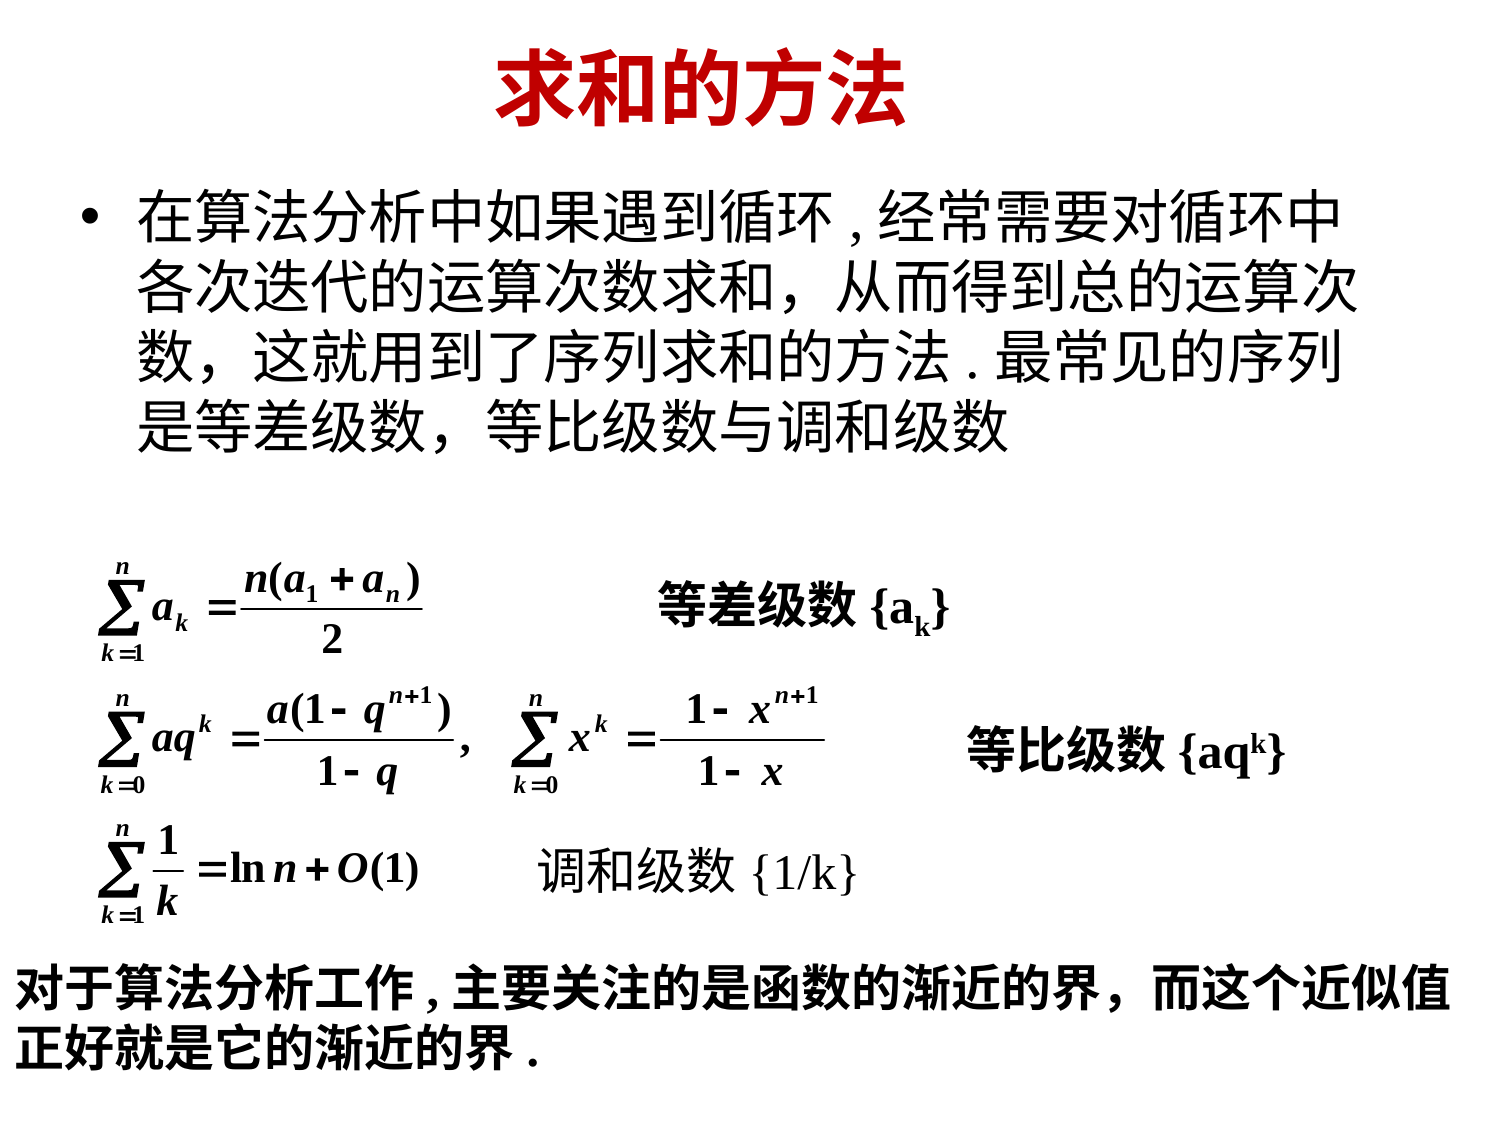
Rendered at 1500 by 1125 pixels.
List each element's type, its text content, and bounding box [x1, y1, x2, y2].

list 在算法分析中如果遇到循环,经常需要对循环中各次迭代的运算次数求和，从而得到总的运算次数，这就用到了序列求和的方法.最常见的序列是等差级数，等比级数与调和级数 [64, 172, 1415, 498]
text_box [92, 543, 832, 935]
text_box 调和级数{1/k} [837, 831, 876, 907]
text_box 等比级数{aqk} [951, 711, 1302, 787]
text_box 等差级数{ak} [837, 566, 966, 650]
text_box 对于算法分析工作,主要关注的是函数的渐近的界，而这个近似值正好就是它的渐近的界. [0, 949, 1500, 1085]
title 求和的方法 [230, 16, 1370, 156]
